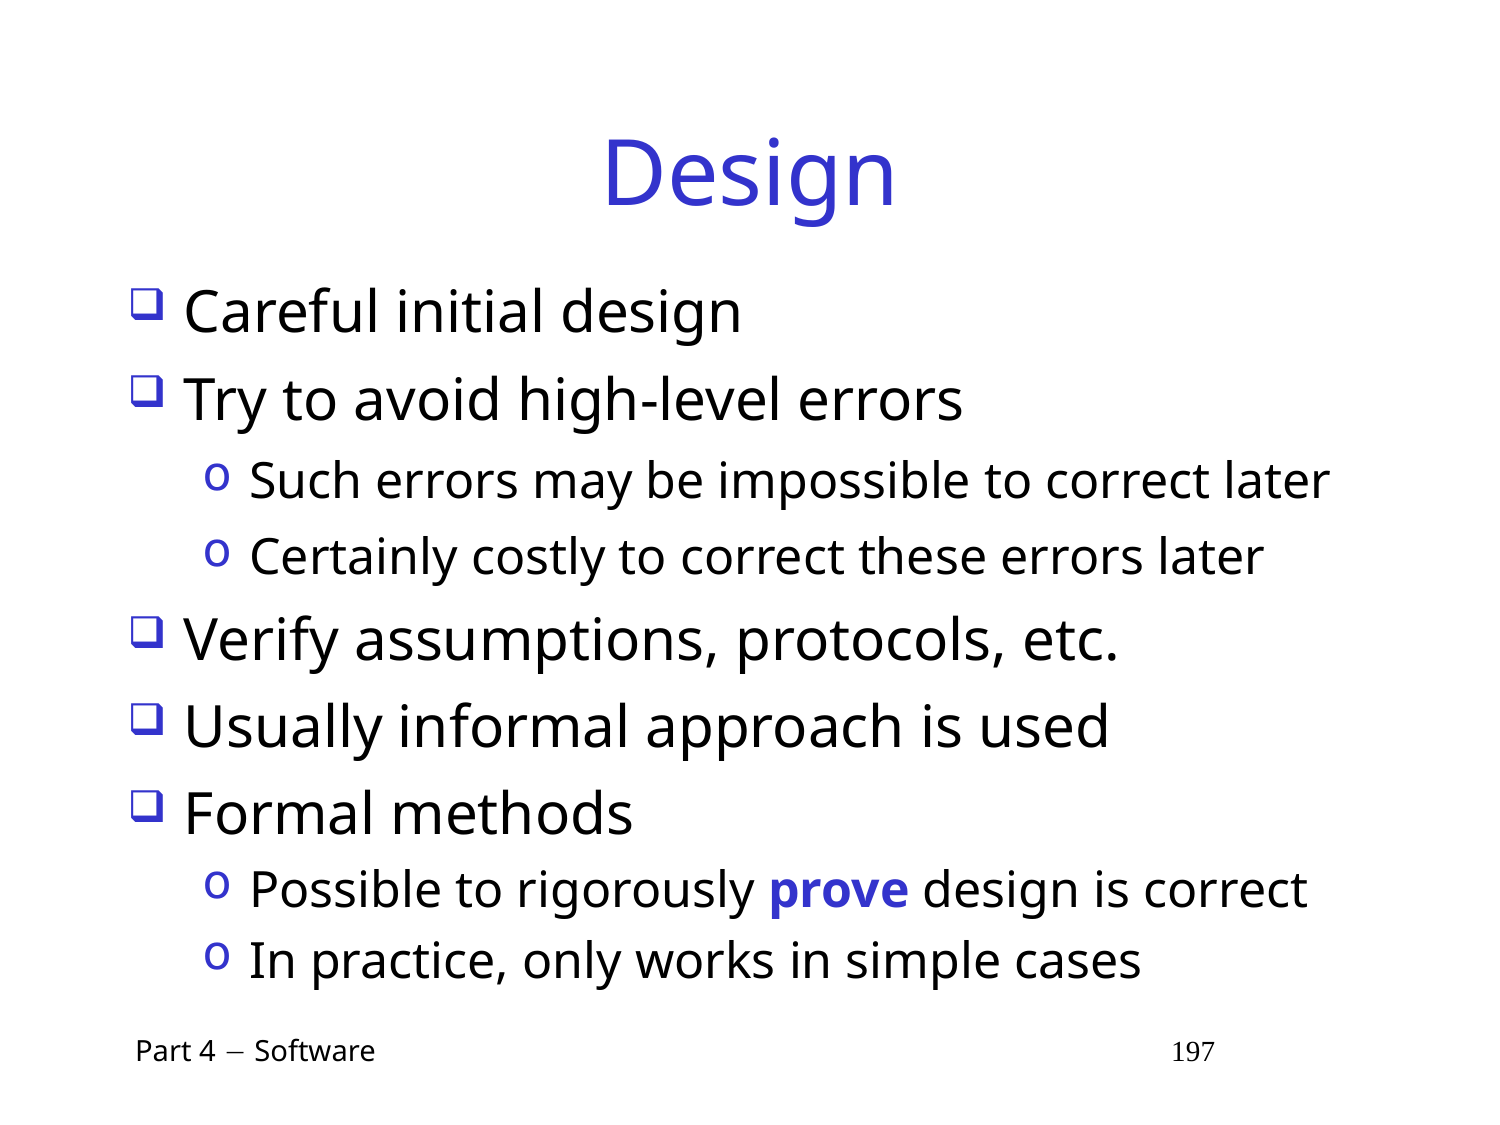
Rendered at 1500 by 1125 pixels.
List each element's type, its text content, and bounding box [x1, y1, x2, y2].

title Design [112, 74, 1388, 263]
footer Part 4  Software 197 [112, 1024, 1401, 1101]
list Careful initial design Try to avoid high-level errors Such errors may be impossible to correct later Certainly costly to correct these errors later Verify assumptions, protocols, etc. Usually informal approach is used Formal methods Possible to rigorously prove design is correct In practice, only works in simple cases [112, 274, 1376, 1001]
